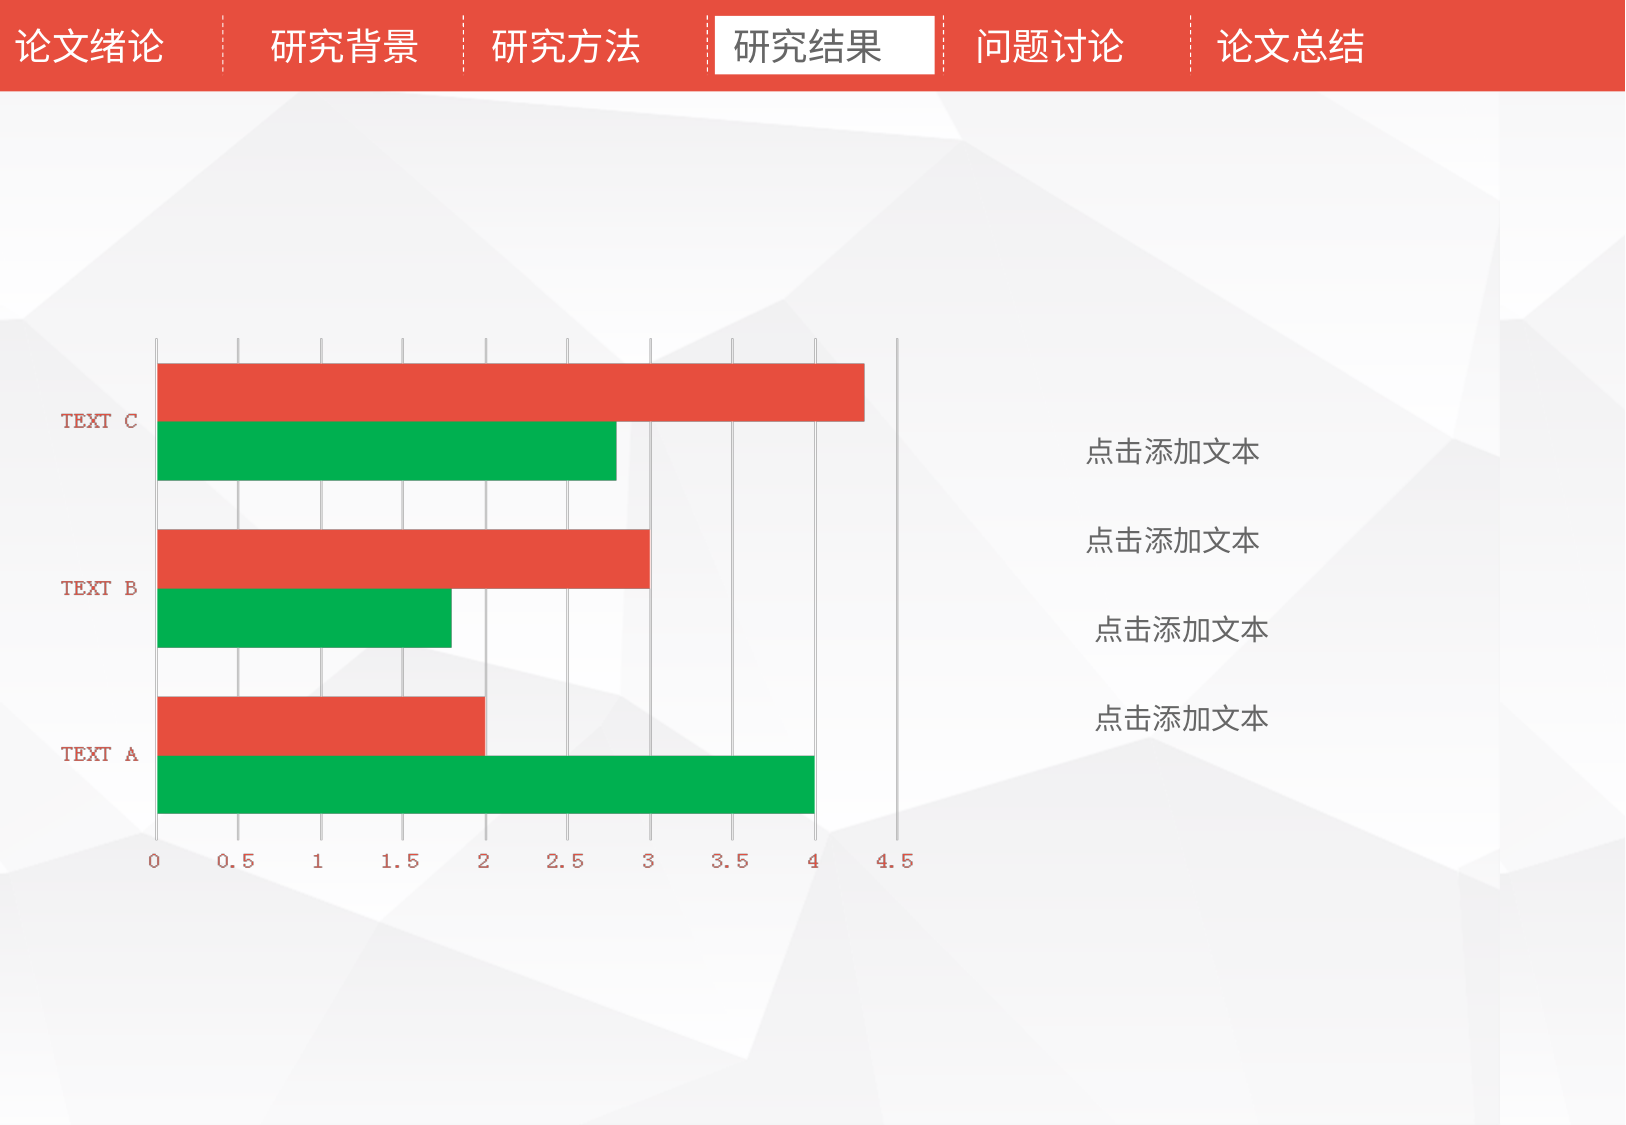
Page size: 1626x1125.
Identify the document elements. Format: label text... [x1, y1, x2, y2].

text_box [714, 15, 718, 75]
text_box 点击添加文本 [1079, 693, 1307, 743]
text_box [0, 0, 1625, 92]
text_box 论文绪论 [0, 15, 228, 76]
text_box 研究结果 [718, 15, 949, 76]
text_box 问题讨论 [960, 15, 1191, 76]
text_box 论文总结 [1201, 15, 1432, 76]
text_box 点击添加文本 [1079, 603, 1307, 654]
text_box 研究背景 [232, 15, 458, 76]
text_box 研究方法 [477, 15, 708, 76]
picture [0, 0, 1626, 1125]
text_box 点击添加文本 [1070, 515, 1298, 565]
text_box 点击添加文本 [1070, 425, 1298, 476]
